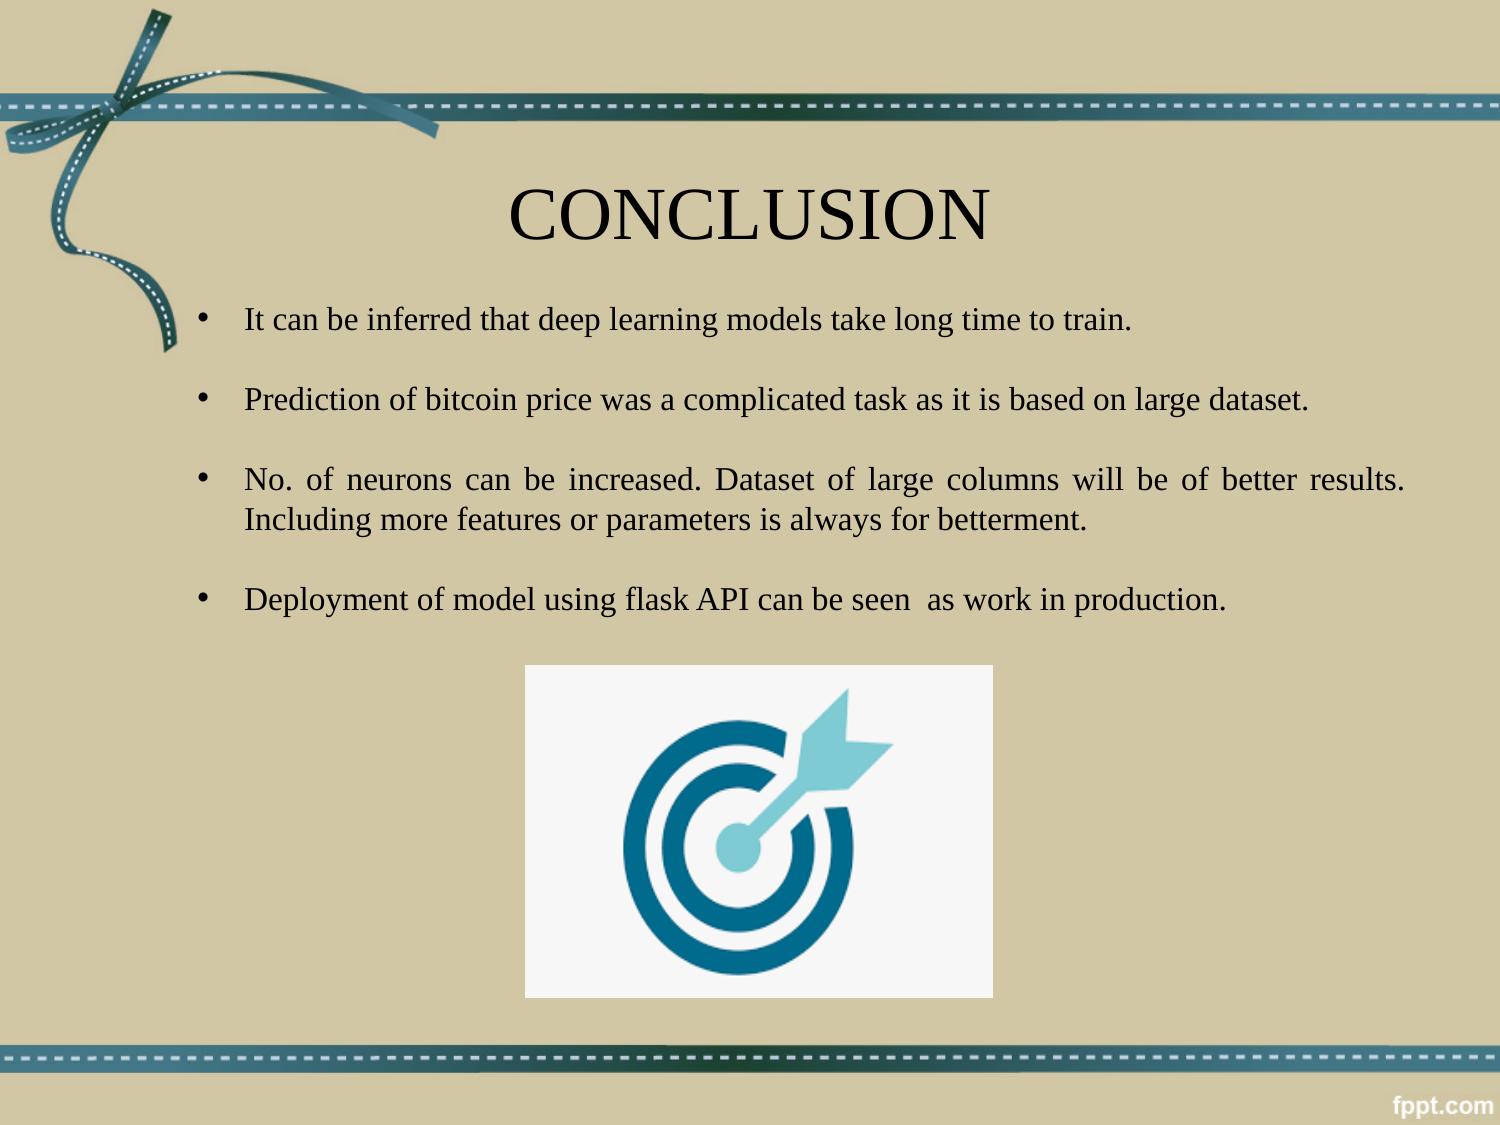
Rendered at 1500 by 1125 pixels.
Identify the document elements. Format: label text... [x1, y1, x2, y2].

text_box It can be inferred that deep learning models take long time to train. Prediction of bitcoin price was a complicated task as it is based on large dataset. No. of neurons can be increased. Dataset of large columns will be of better results. Including more features or parameters is always for betterment. Deployment of model using flask API can be seen as work in production. [182, 290, 1423, 625]
picture [0, 0, 1500, 1125]
title CONCLUSION [74, 186, 1426, 233]
